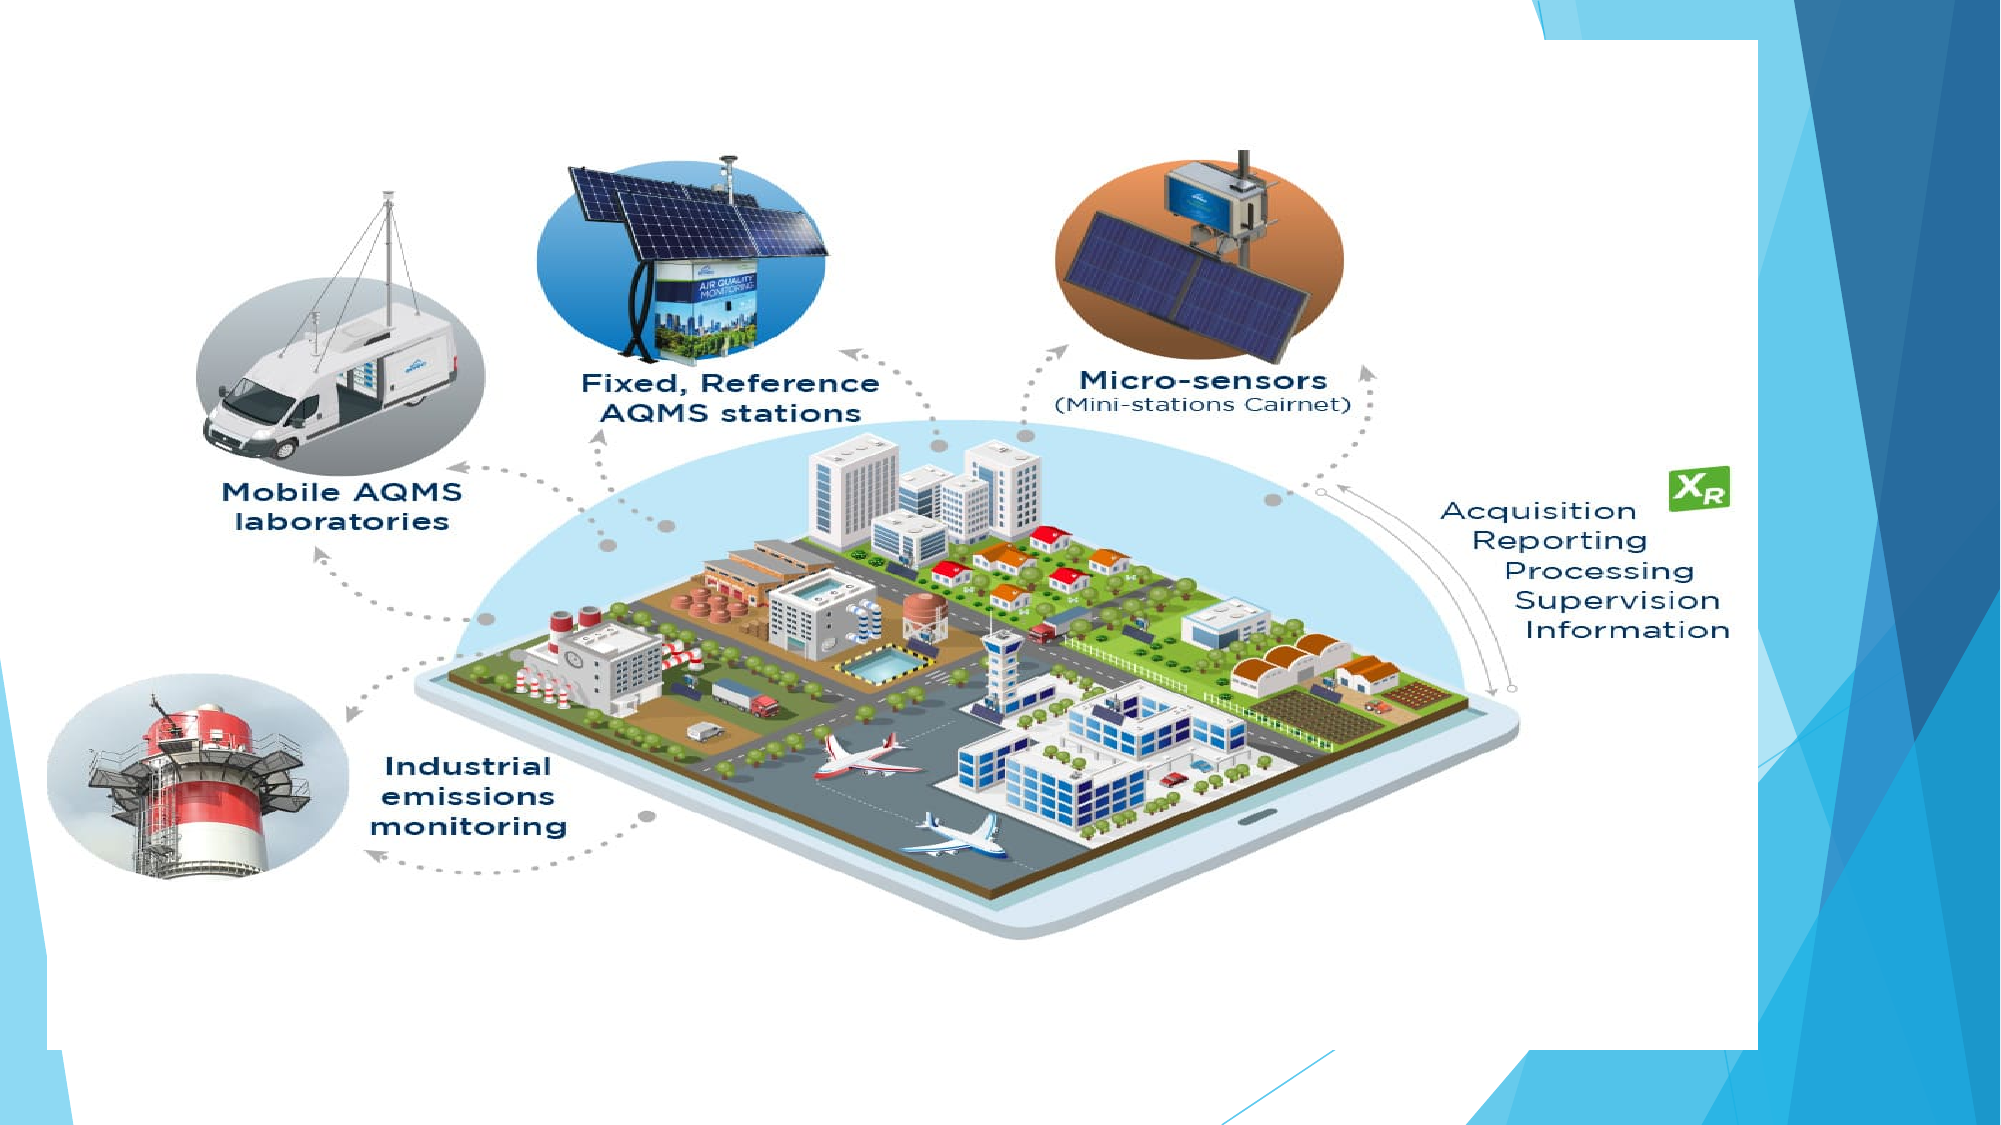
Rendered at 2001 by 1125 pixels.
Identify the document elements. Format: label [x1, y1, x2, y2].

picture [47, 40, 1758, 1050]
